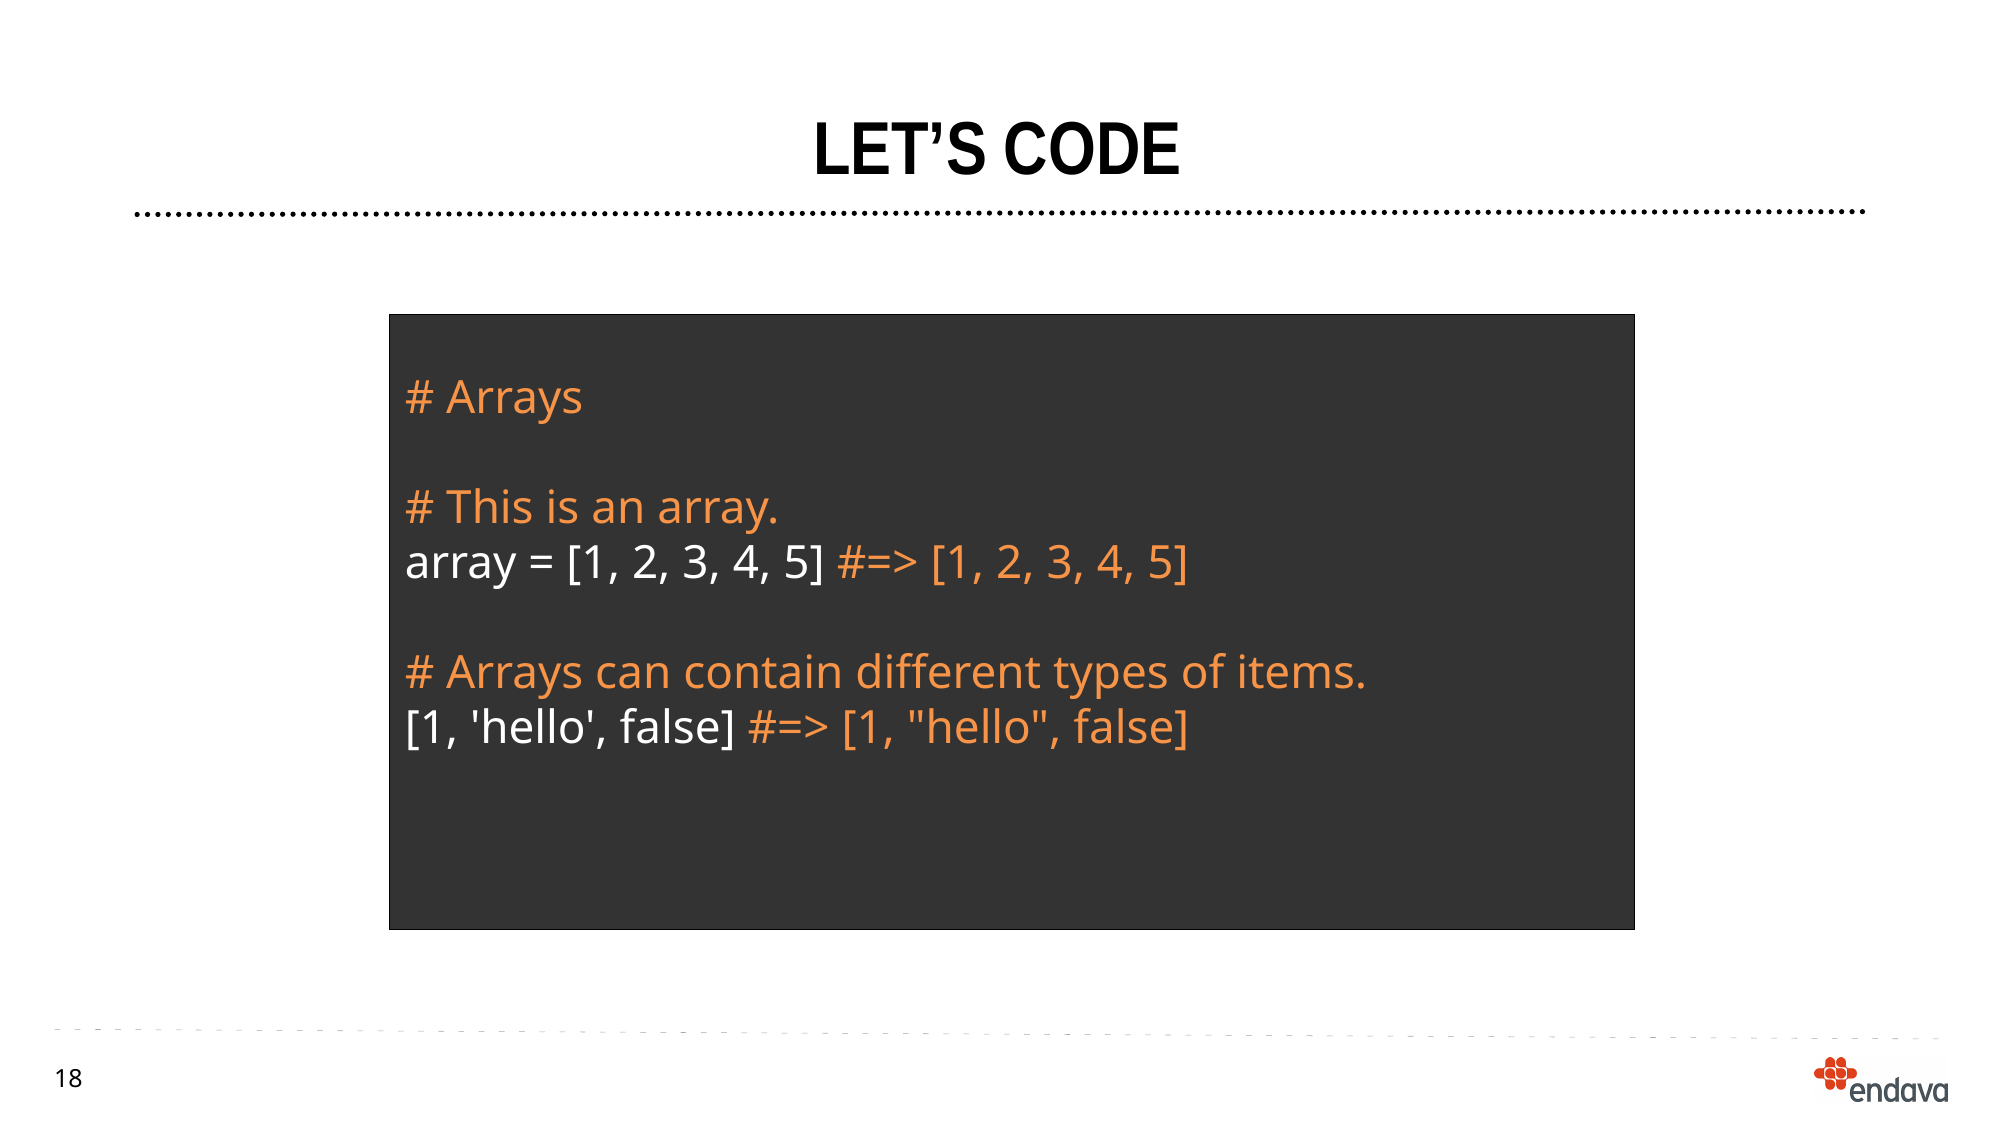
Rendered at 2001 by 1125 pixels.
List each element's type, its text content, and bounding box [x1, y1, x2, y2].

text_box Let’s code [198, 26, 1812, 195]
text_box # Arrays # This is an array. array = [1, 2, 3, 4, 5] #=> [1, 2, 3, 4, 5] # Arrays can contain different types of items. [1, 'hello', false] #=> [1, "hello", false] [389, 314, 1635, 930]
picture [1814, 1057, 1948, 1102]
